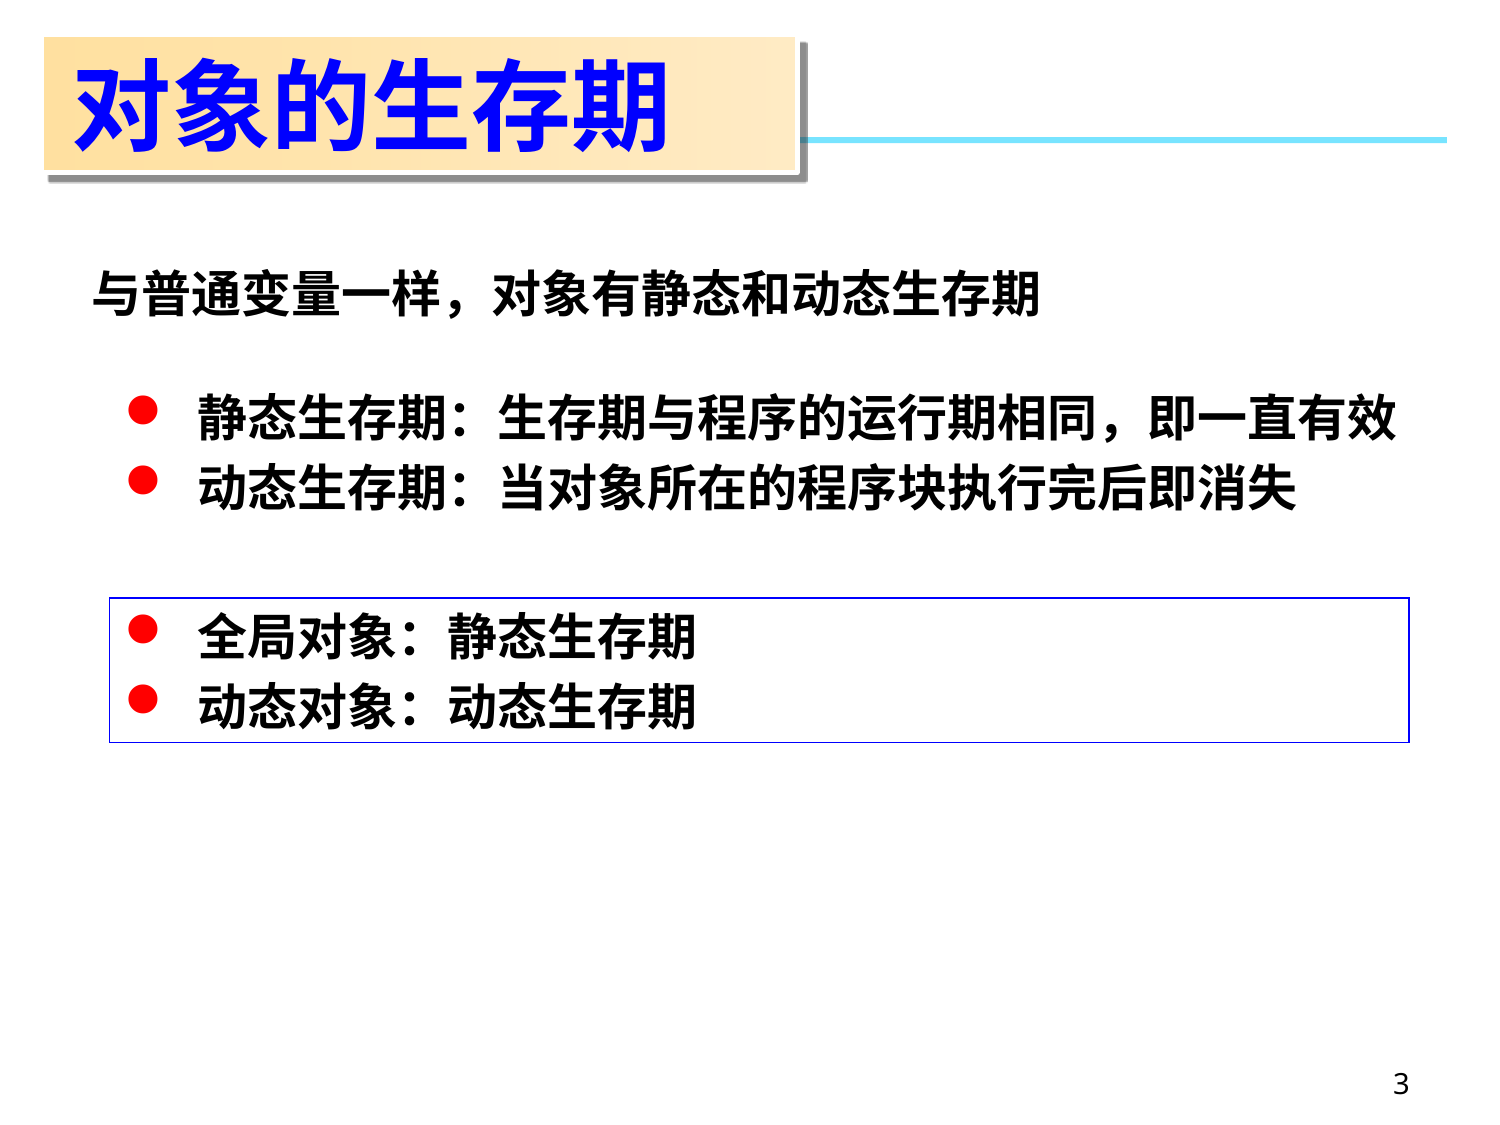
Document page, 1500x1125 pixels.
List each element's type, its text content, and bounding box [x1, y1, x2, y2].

text_box 与普通变量一样，对象有静态和动态生存期 [76, 255, 1341, 330]
title 对象的生存期 [41, 35, 798, 173]
text_box 静态生存期：生存期与程序的运行期相同，即一直有效 动态生存期：当对象所在的程序块执行完后即消失 [109, 378, 1480, 524]
text_box 全局对象：静态生存期 动态对象：动态生存期 [109, 597, 1409, 743]
slide_number 3 [1112, 1037, 1425, 1113]
